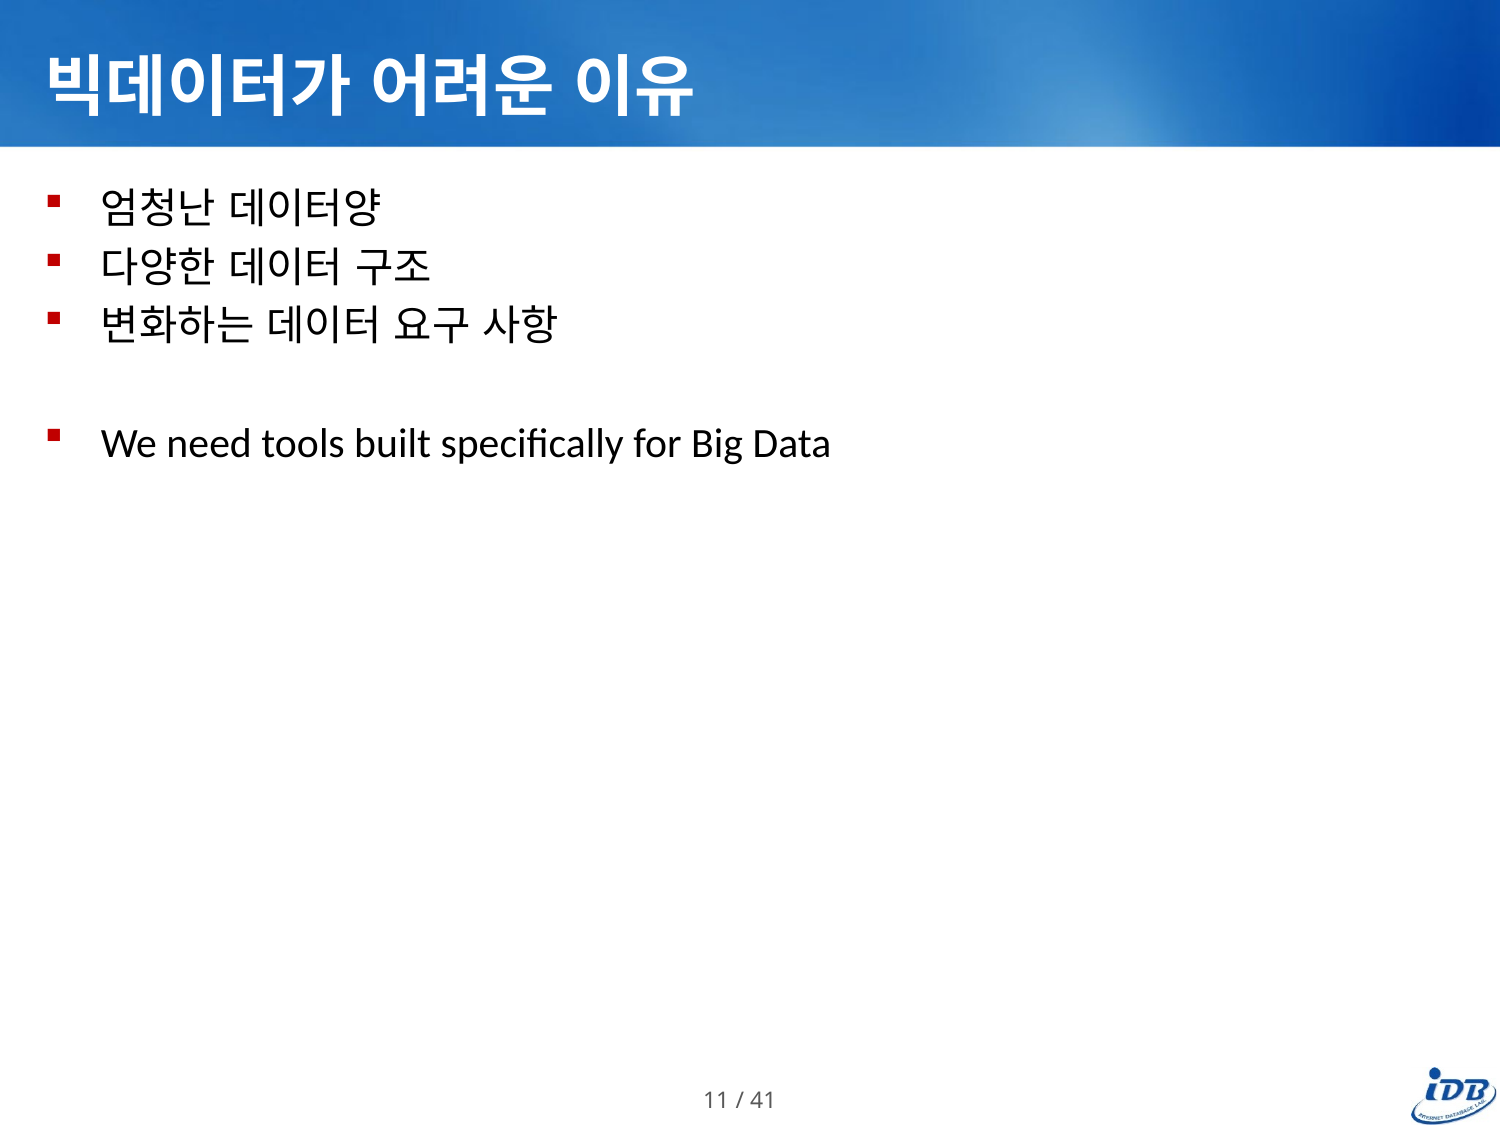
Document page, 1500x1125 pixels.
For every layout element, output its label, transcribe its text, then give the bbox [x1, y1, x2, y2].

picture [0, 0, 1500, 1125]
list 엄청난 데이터양 다양한 데이터 구조 변화하는 데이터 요구 사항 We need tools built specifically for Big Data [29, 174, 1471, 1071]
title 빅데이터가 어려운 이유 [29, 19, 1471, 149]
